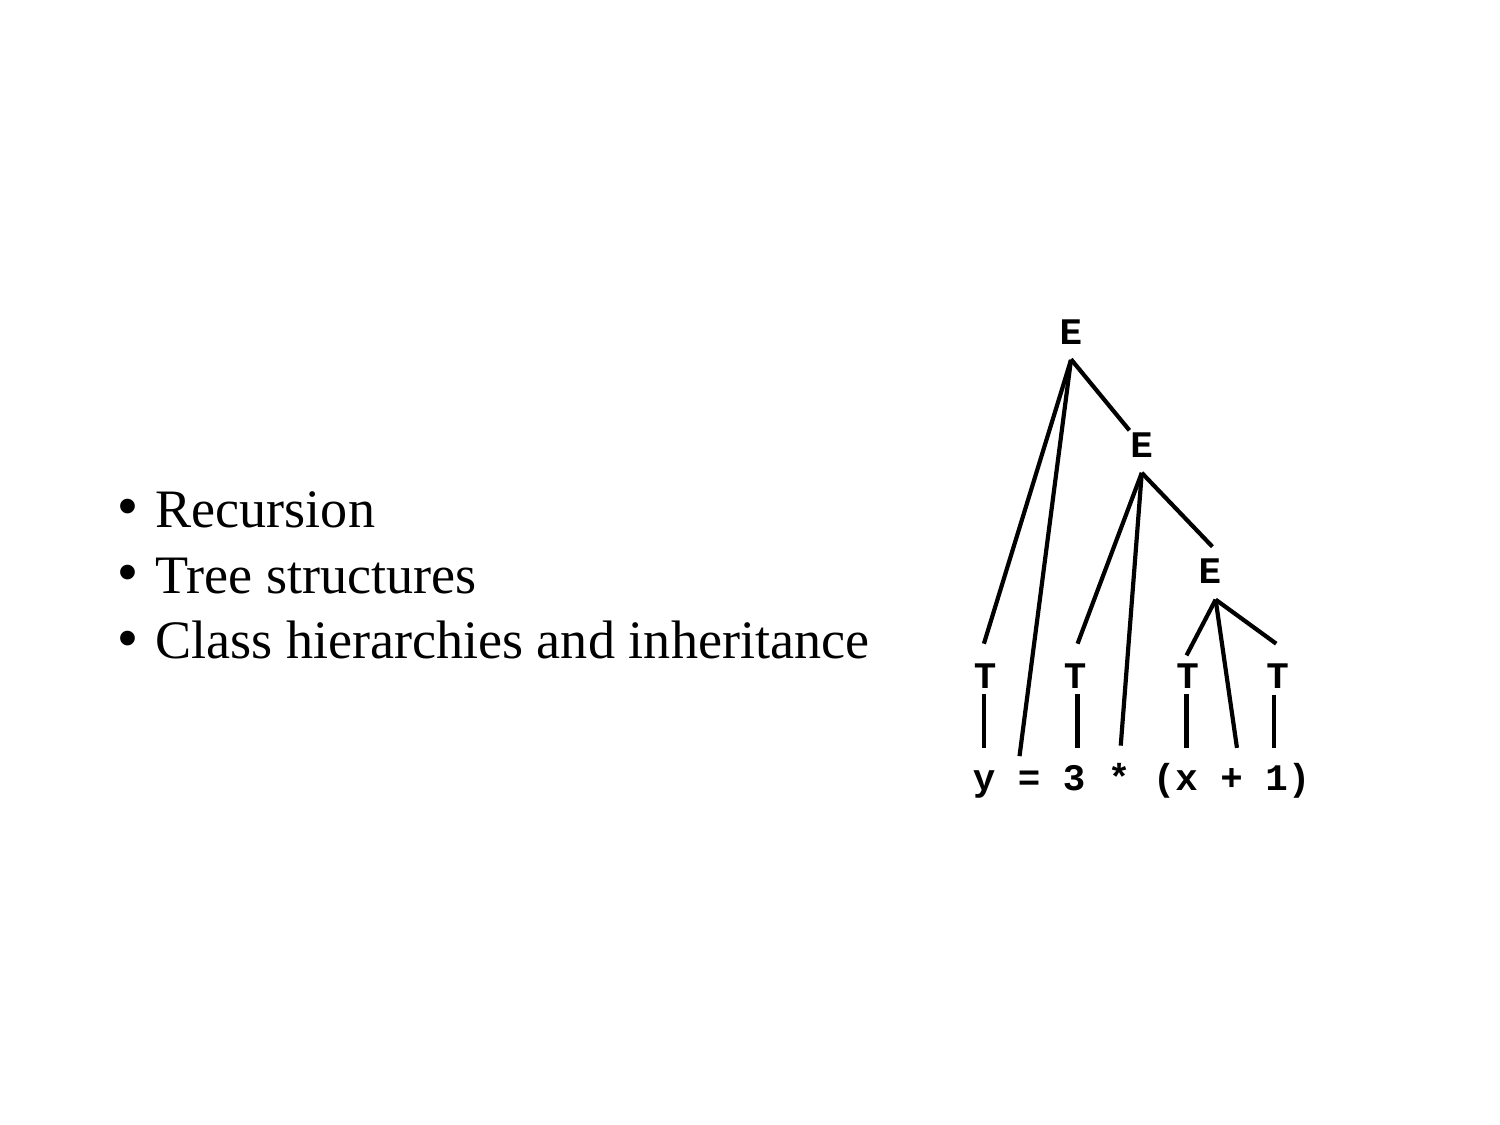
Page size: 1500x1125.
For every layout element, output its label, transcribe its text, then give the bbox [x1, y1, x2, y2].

list Recursion Tree structures Class hierarchies and inheritance [103, 299, 1397, 1014]
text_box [957, 299, 1326, 806]
